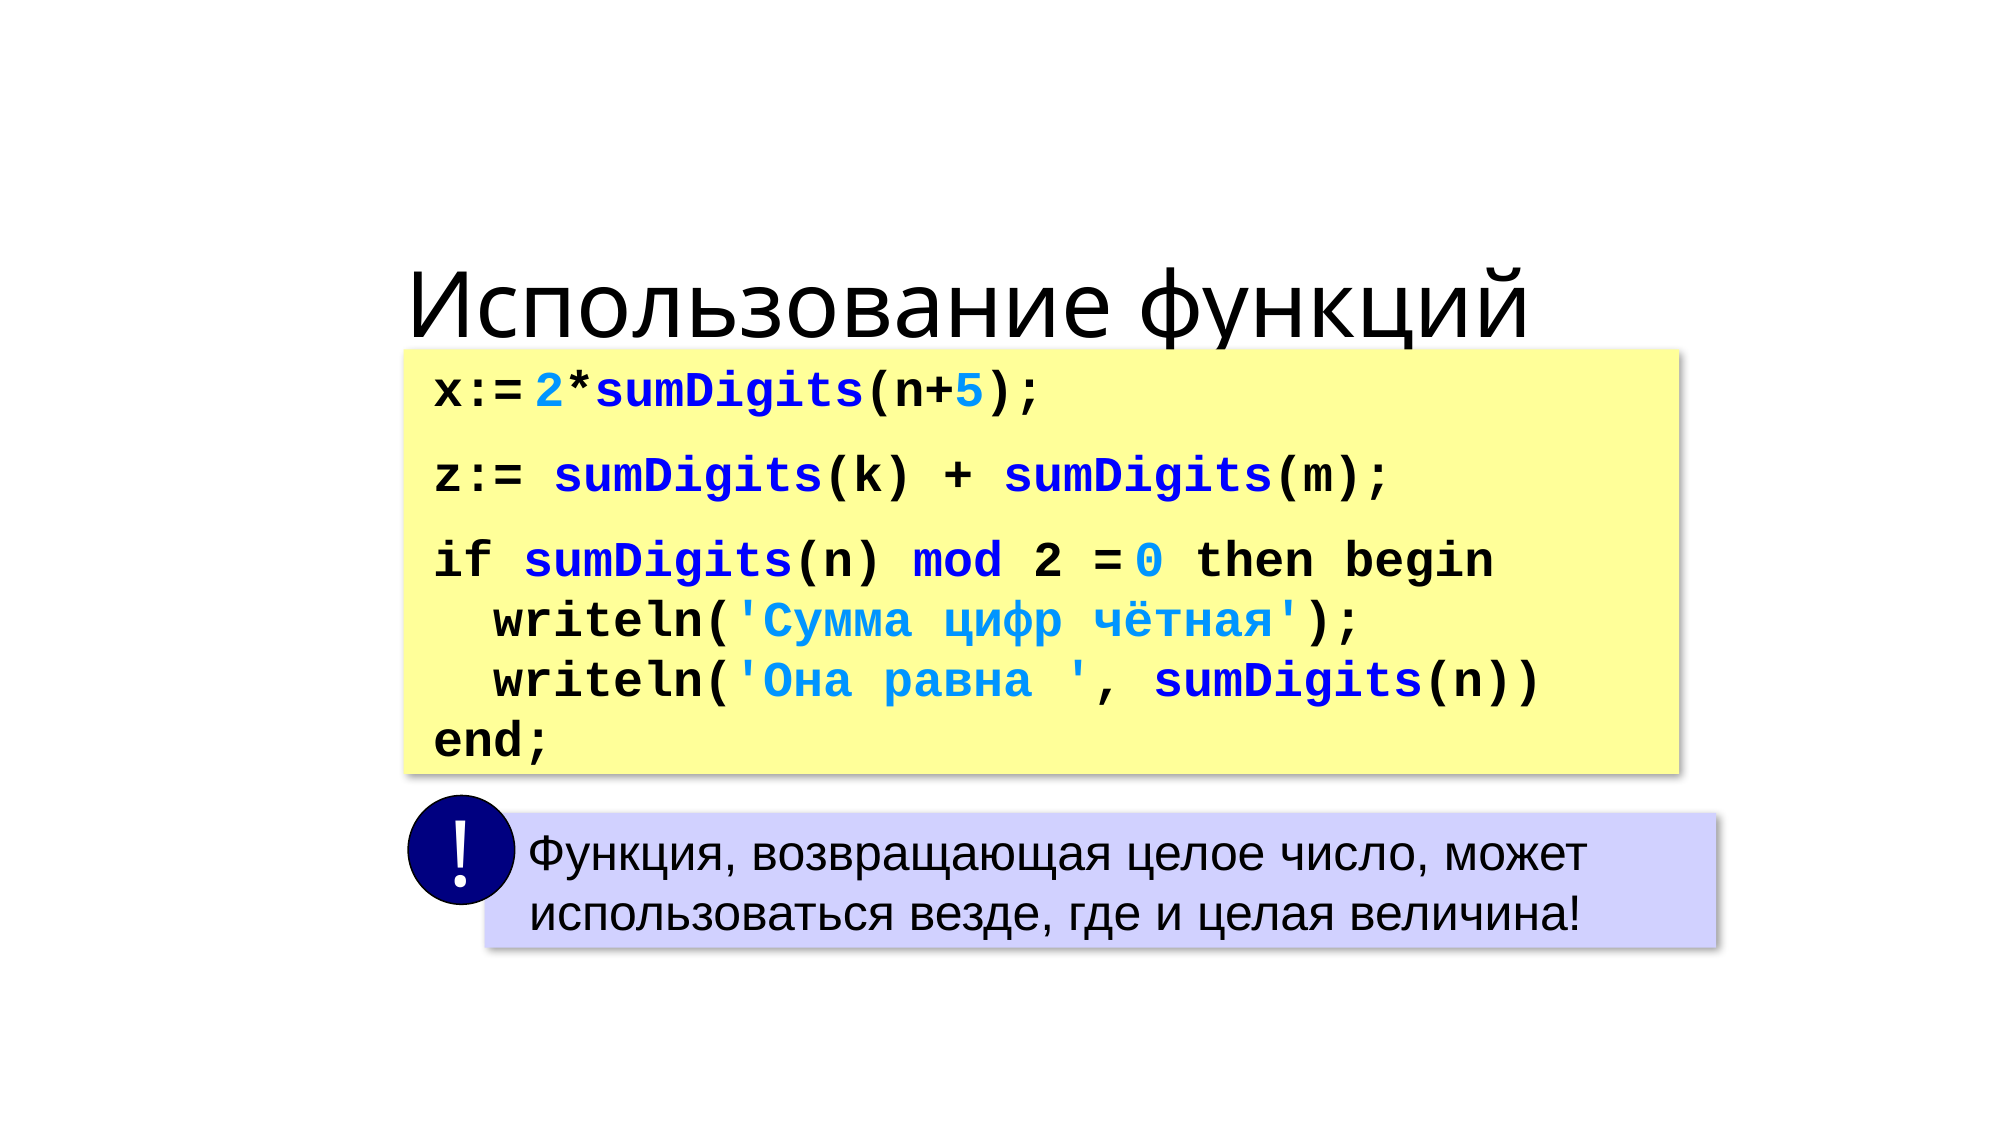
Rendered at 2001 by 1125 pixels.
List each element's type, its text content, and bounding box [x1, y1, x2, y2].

text_box x:= 2*sumDigits(n+5); z:= sumDigits(k) + sumDigits(m); if sumDigits(n) mod 2 = 0 then begin writeln('Сумма цифр чётная'); writeln('Она равна ', sumDigits(n)) end; [403, 349, 1680, 774]
text_box Использование функций [390, 250, 1765, 329]
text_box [408, 795, 1717, 950]
